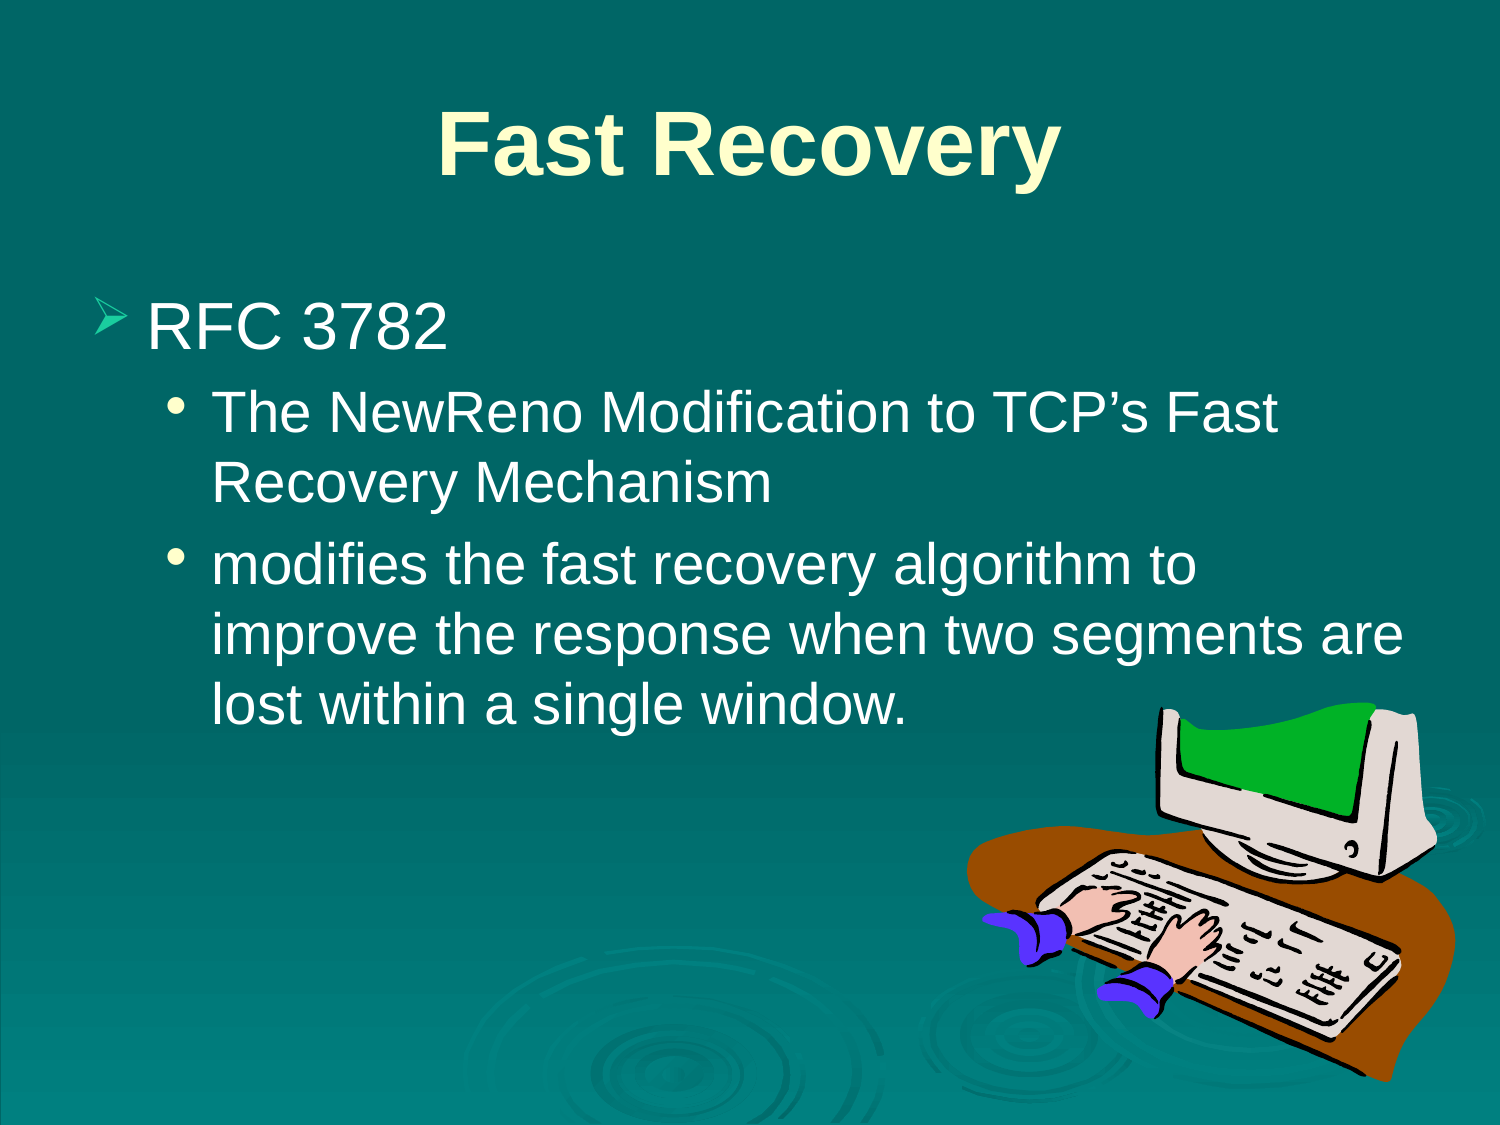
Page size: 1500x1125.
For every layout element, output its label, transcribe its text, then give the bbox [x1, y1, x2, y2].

list RFC 3782 The NewReno Modification to TCP’s Fast Recovery Mechanism modifies the fast recovery algorithm to improve the response when two segments are lost within a single window. [74, 274, 1426, 1006]
picture [962, 699, 1461, 1088]
title Fast Recovery [74, 45, 1426, 233]
